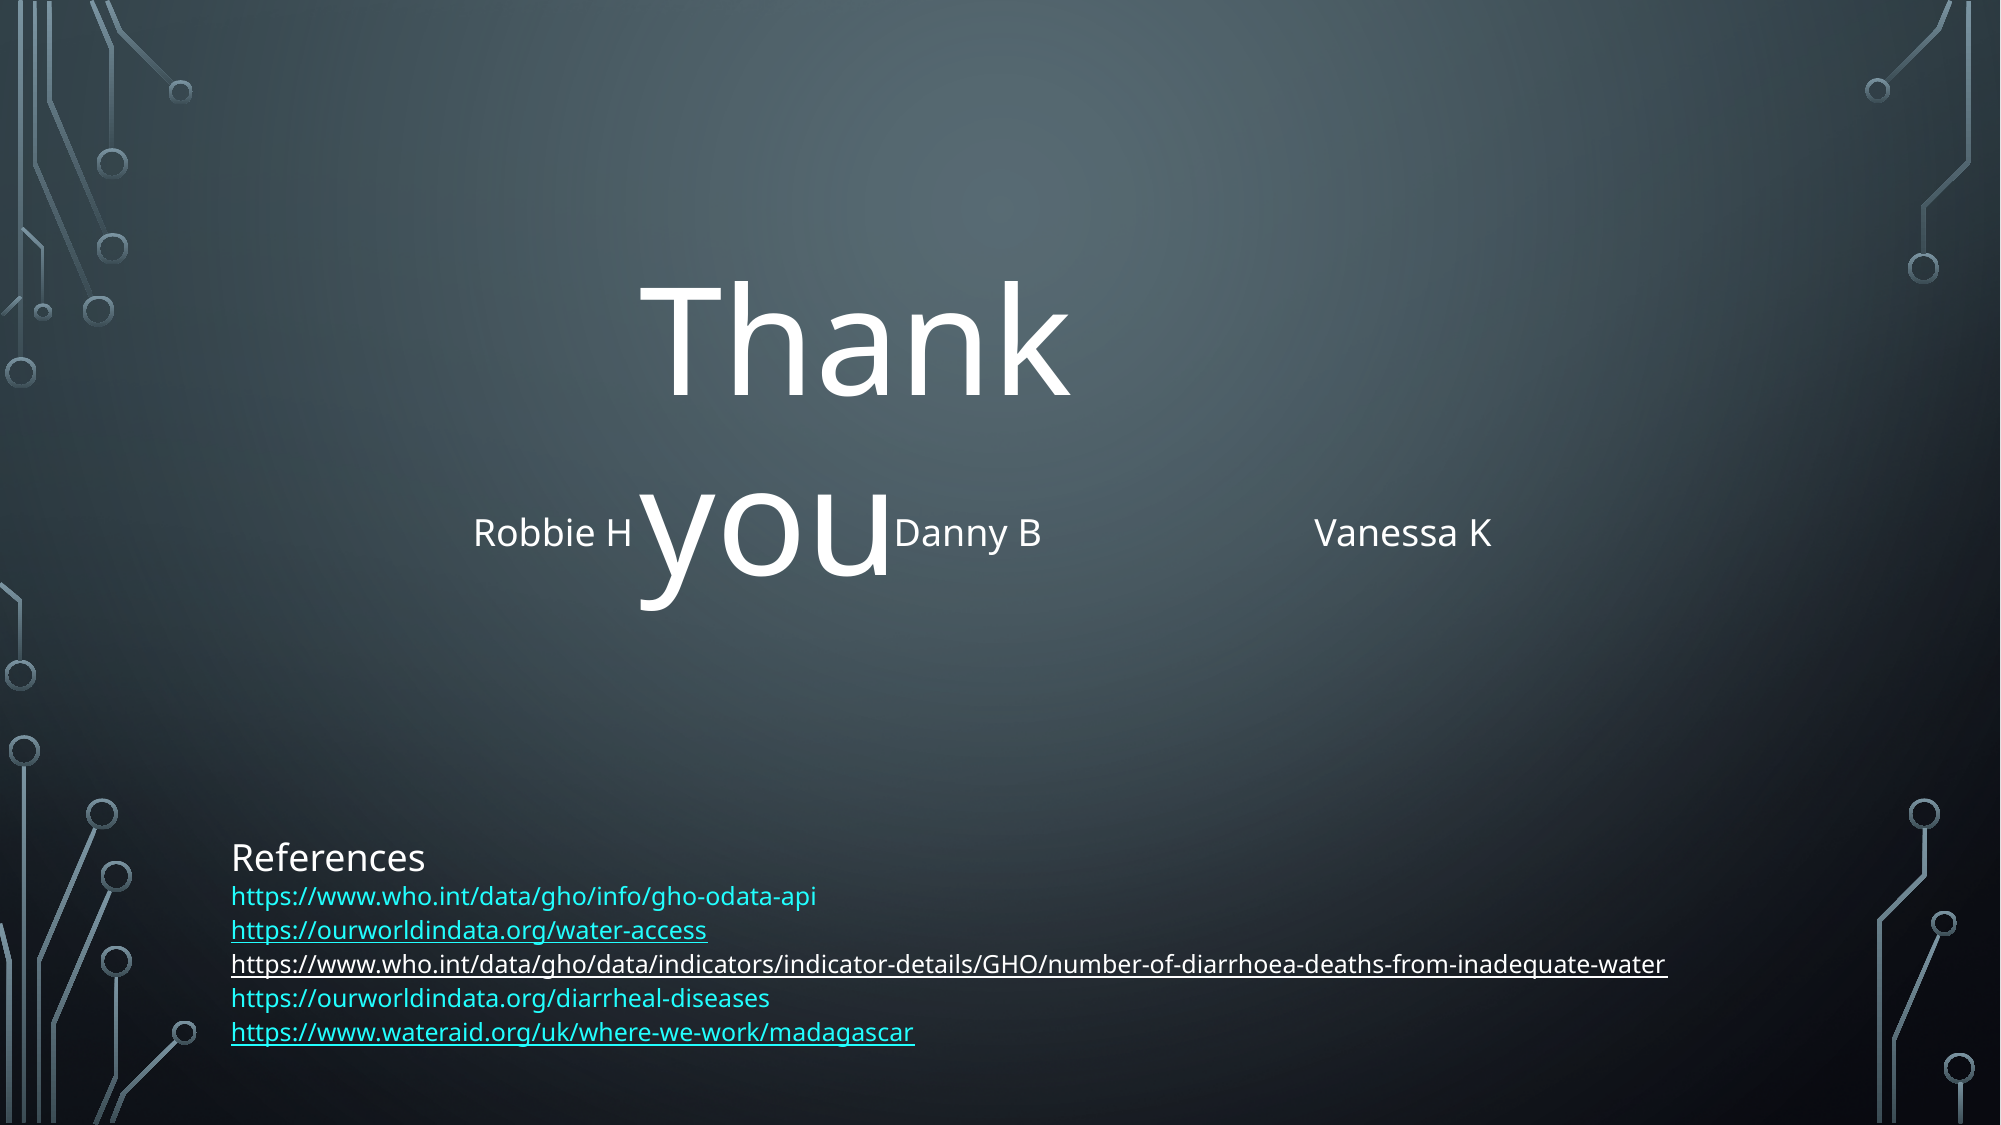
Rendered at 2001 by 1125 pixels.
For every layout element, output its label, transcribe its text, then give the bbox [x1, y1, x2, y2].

text_box https://www.who.int/data/gho/info/gho-odata-api https://ourworldindata.org/water-access https://www.who.int/data/gho/data/indicators/indicator-details/GHO/number-of-diarrhoea-deaths-from-inadequate-water https://ourworldindata.org/diarrheal-diseases https://www.wateraid.org/uk/where-we-work/madagascar [216, 873, 1933, 1059]
text_box Danny B [878, 501, 1122, 562]
text_box References [216, 826, 459, 873]
text_box Thank you [624, 237, 1290, 613]
text_box Vanessa K [1299, 501, 1542, 562]
text_box Robbie H [458, 501, 754, 562]
